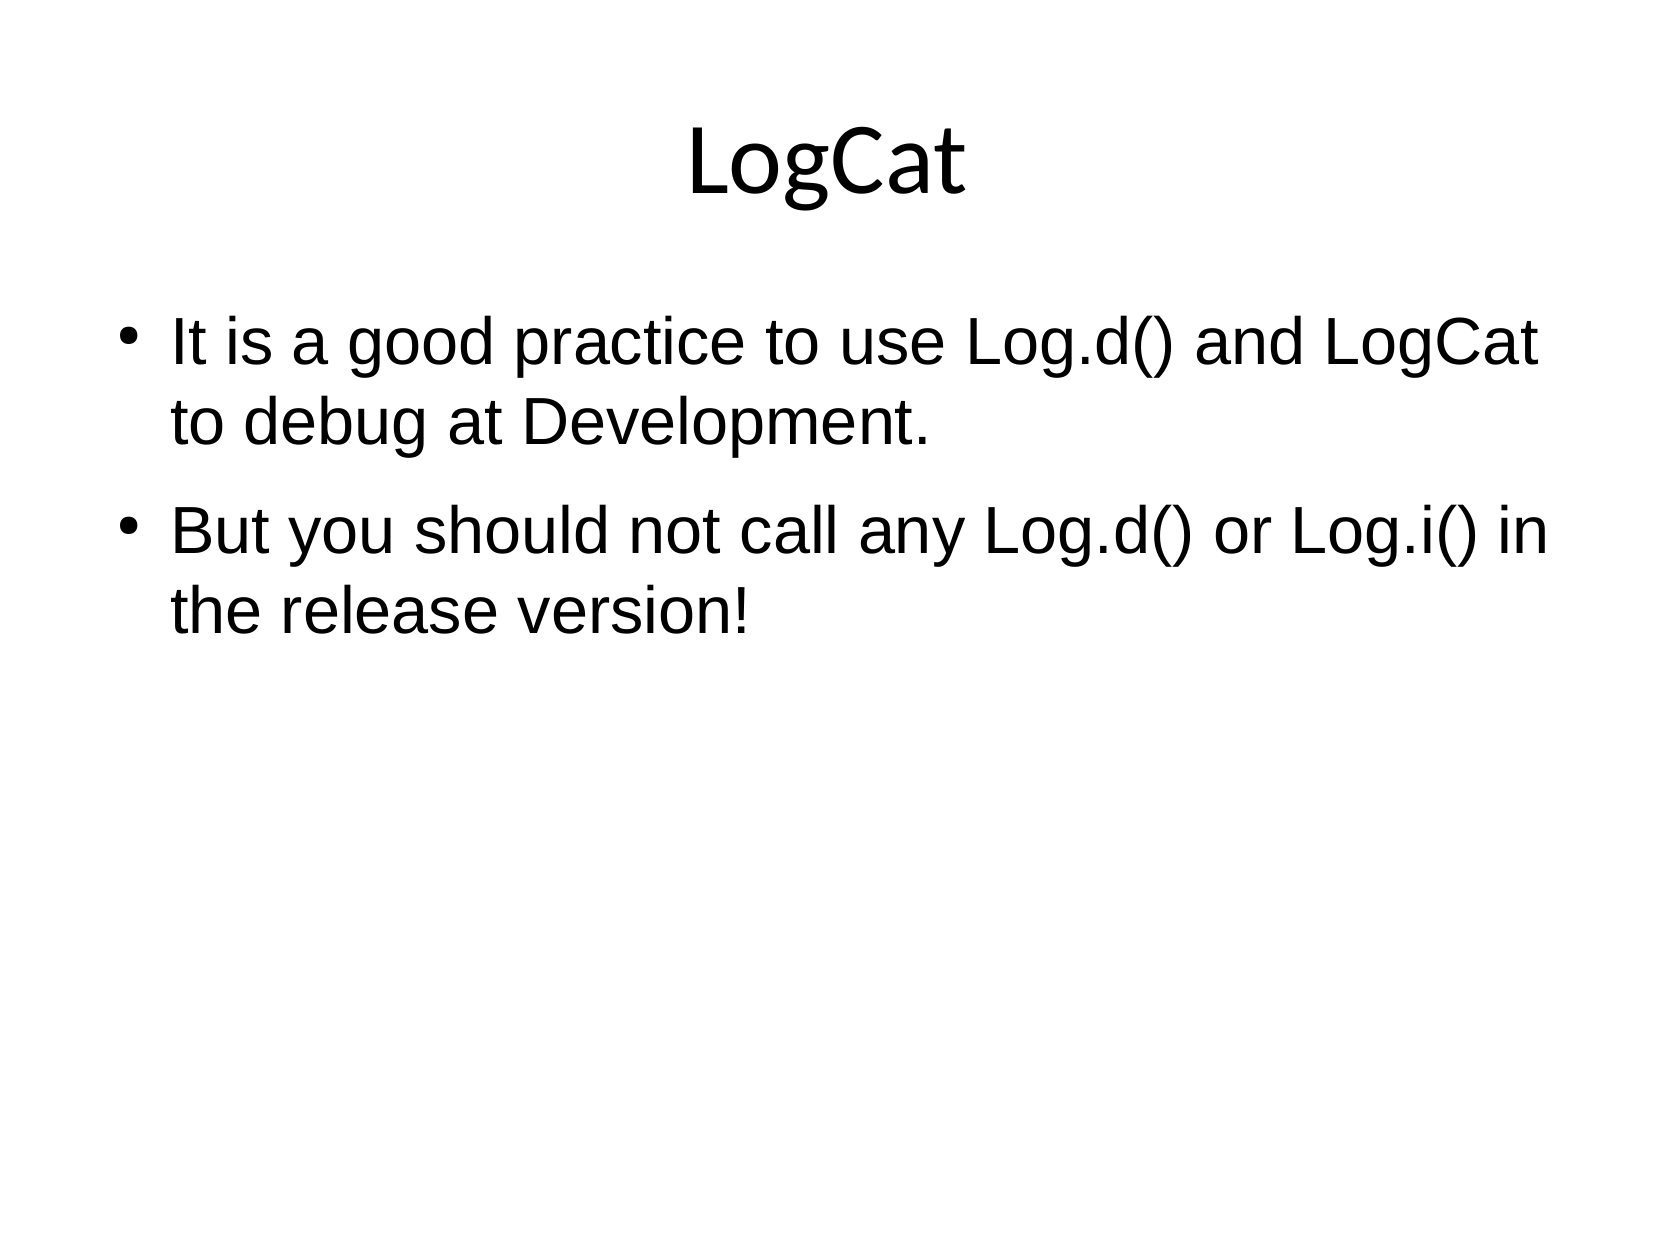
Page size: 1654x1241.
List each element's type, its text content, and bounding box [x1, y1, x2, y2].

list It is a good practice to use Log.d() and LogCat to debug at Development. But you should not call any Log.d() or Log.i() in the release version! [82, 289, 1571, 1108]
title LogCat [82, 49, 1571, 257]
